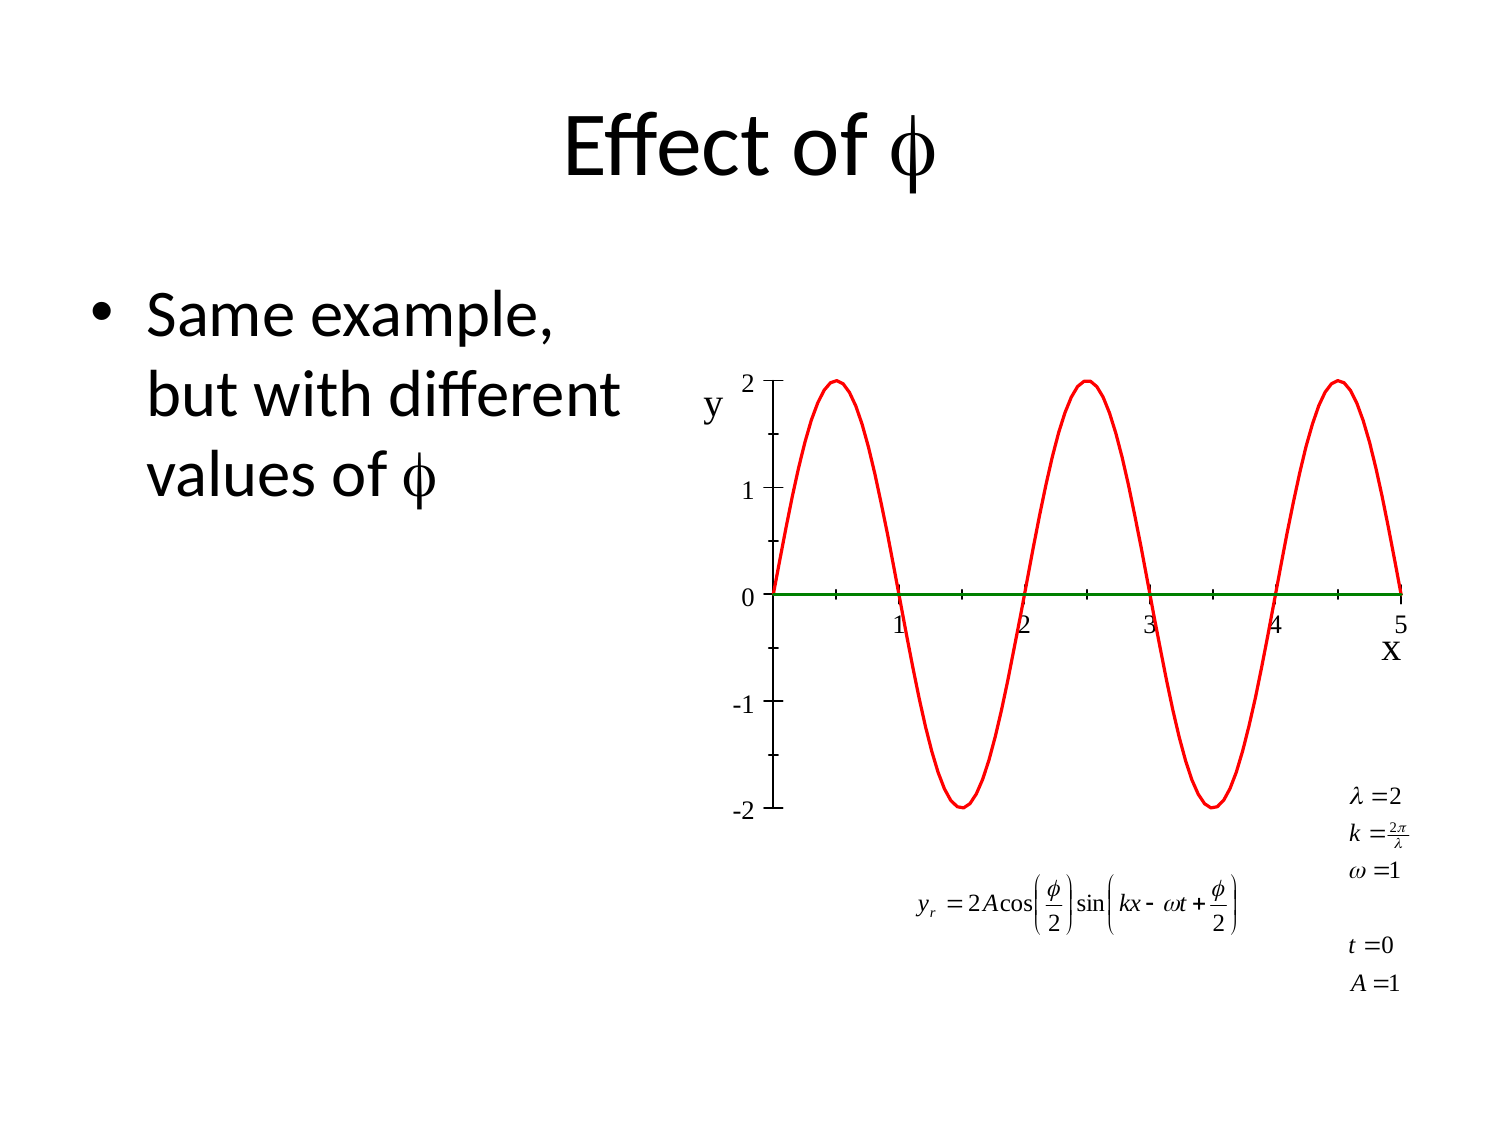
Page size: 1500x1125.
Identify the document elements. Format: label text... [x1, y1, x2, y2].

list Same example, but with different values of  [75, 262, 668, 1005]
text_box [911, 870, 1244, 941]
title Effect of  [75, 45, 1425, 233]
picture [684, 343, 1427, 839]
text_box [1345, 780, 1415, 1002]
